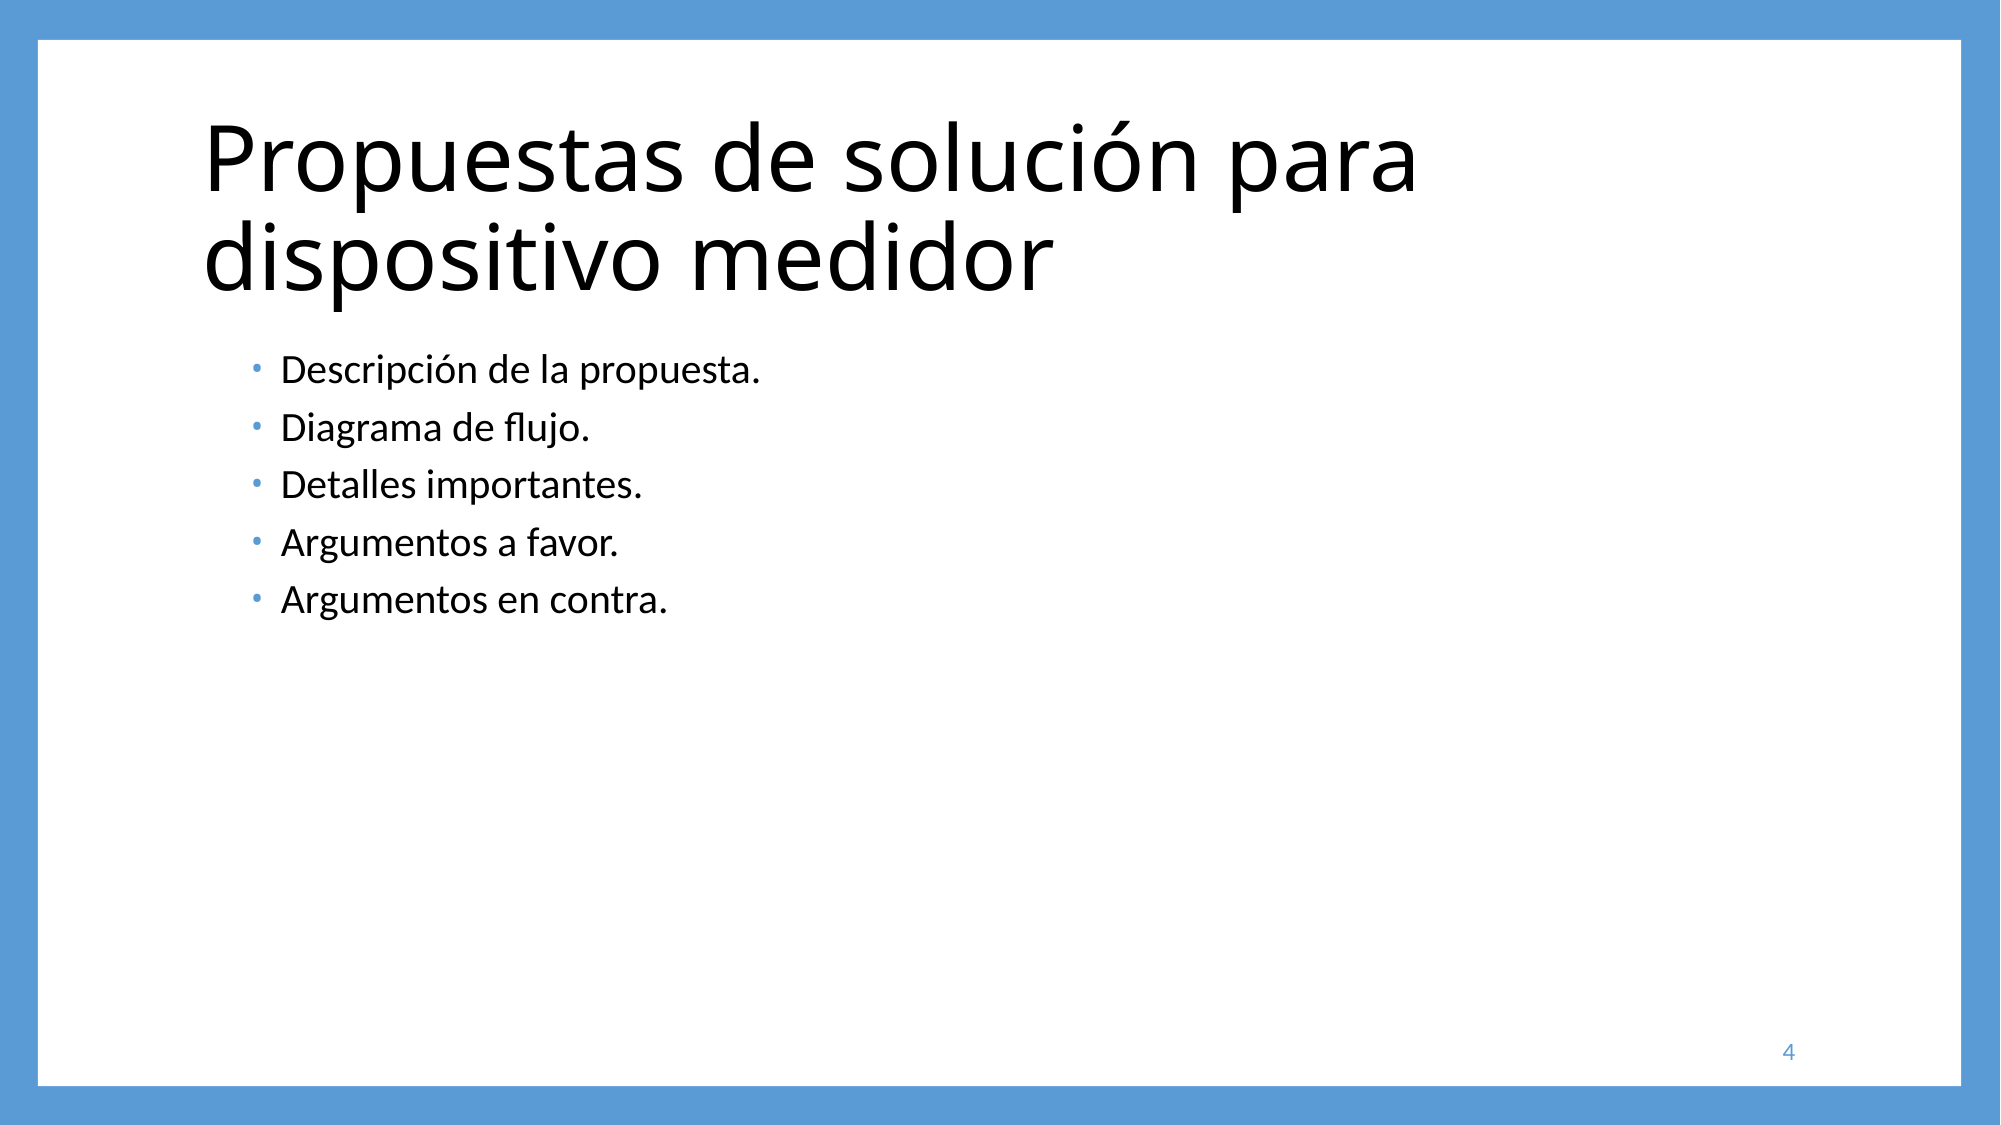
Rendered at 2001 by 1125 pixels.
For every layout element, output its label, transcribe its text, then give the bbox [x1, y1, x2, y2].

list Descripción de la propuesta. Diagrama de flujo. Detalles importantes. Argumentos a favor. Argumentos en contra. [190, 340, 1811, 1003]
title Propuestas de solución para dispositivo medidor [187, 99, 1808, 323]
slide_number 4 [1530, 1020, 1811, 1081]
